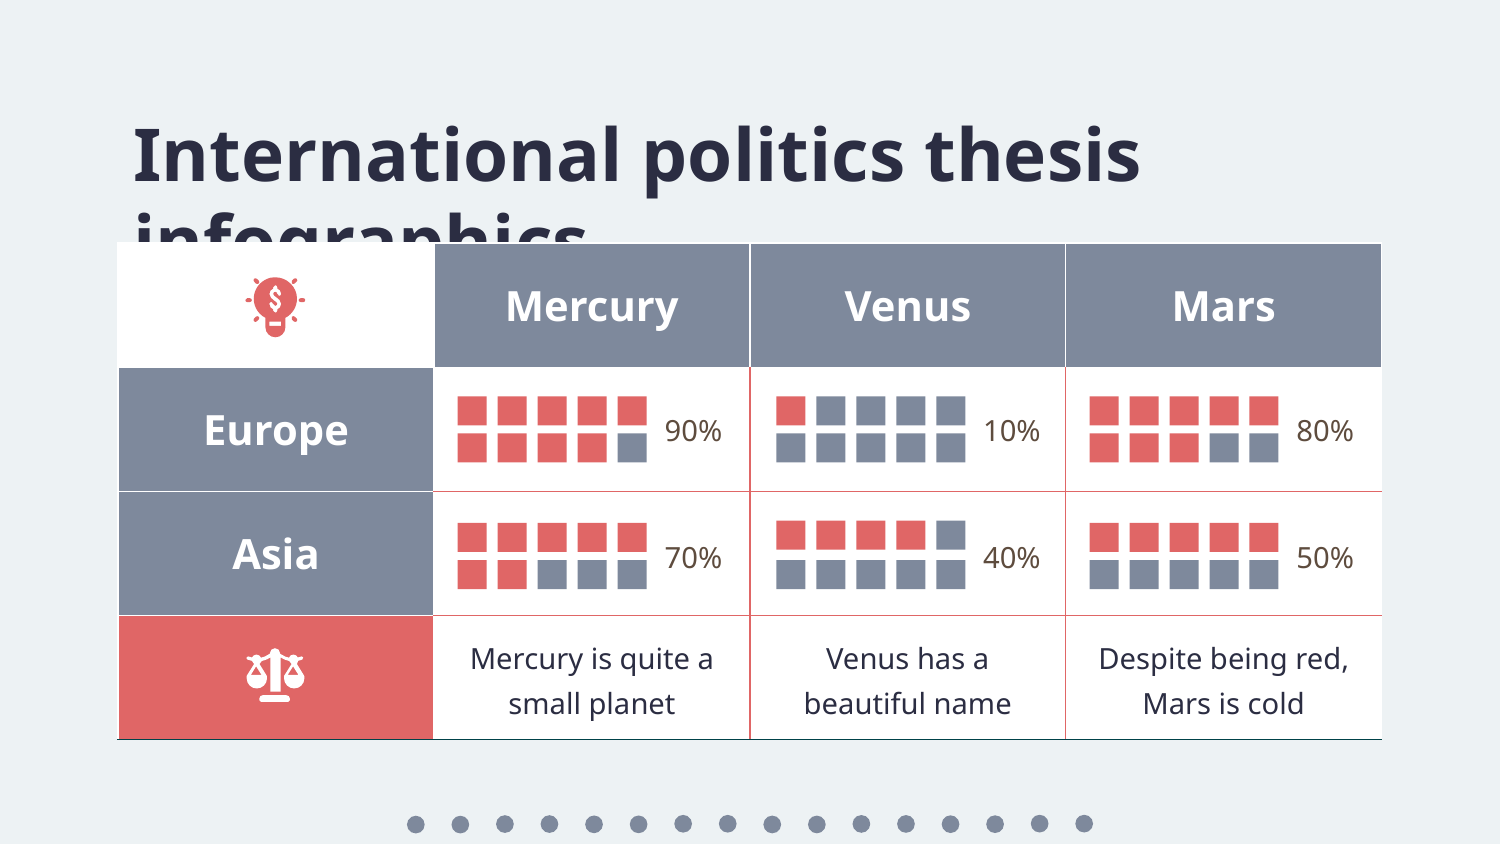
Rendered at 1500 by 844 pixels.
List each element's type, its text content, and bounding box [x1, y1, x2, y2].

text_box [457, 522, 647, 590]
title International politics thesis infographics [118, 93, 1382, 188]
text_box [244, 276, 306, 338]
text_box 50% [1282, 525, 1372, 587]
table_cell Europe [119, 368, 433, 491]
text_box 70% [650, 525, 740, 587]
table_cell Venus has a beautiful name [751, 616, 1065, 739]
table_cell [435, 368, 749, 491]
table_cell [119, 616, 433, 739]
text_box 10% [968, 399, 1059, 461]
table_cell [1066, 368, 1381, 491]
text_box 80% [1283, 399, 1372, 461]
table_cell [751, 368, 1065, 491]
table_cell Asia [119, 492, 433, 615]
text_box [776, 396, 966, 463]
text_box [1089, 522, 1279, 590]
table_cell [435, 492, 749, 615]
table_header Mercury [435, 244, 749, 367]
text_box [1089, 396, 1279, 463]
table_cell Mercury is quite a small planet [435, 616, 749, 739]
table_cell [1066, 492, 1381, 615]
table_cell [751, 492, 1065, 615]
table_header Venus [751, 244, 1065, 367]
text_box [246, 647, 305, 703]
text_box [457, 396, 647, 463]
text_box 40% [968, 525, 1059, 587]
table_header [119, 244, 433, 367]
text_box 90% [650, 399, 740, 461]
table_cell Despite being red, Mars is cold [1066, 616, 1381, 739]
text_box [776, 520, 966, 590]
table_header Mars [1066, 244, 1381, 367]
